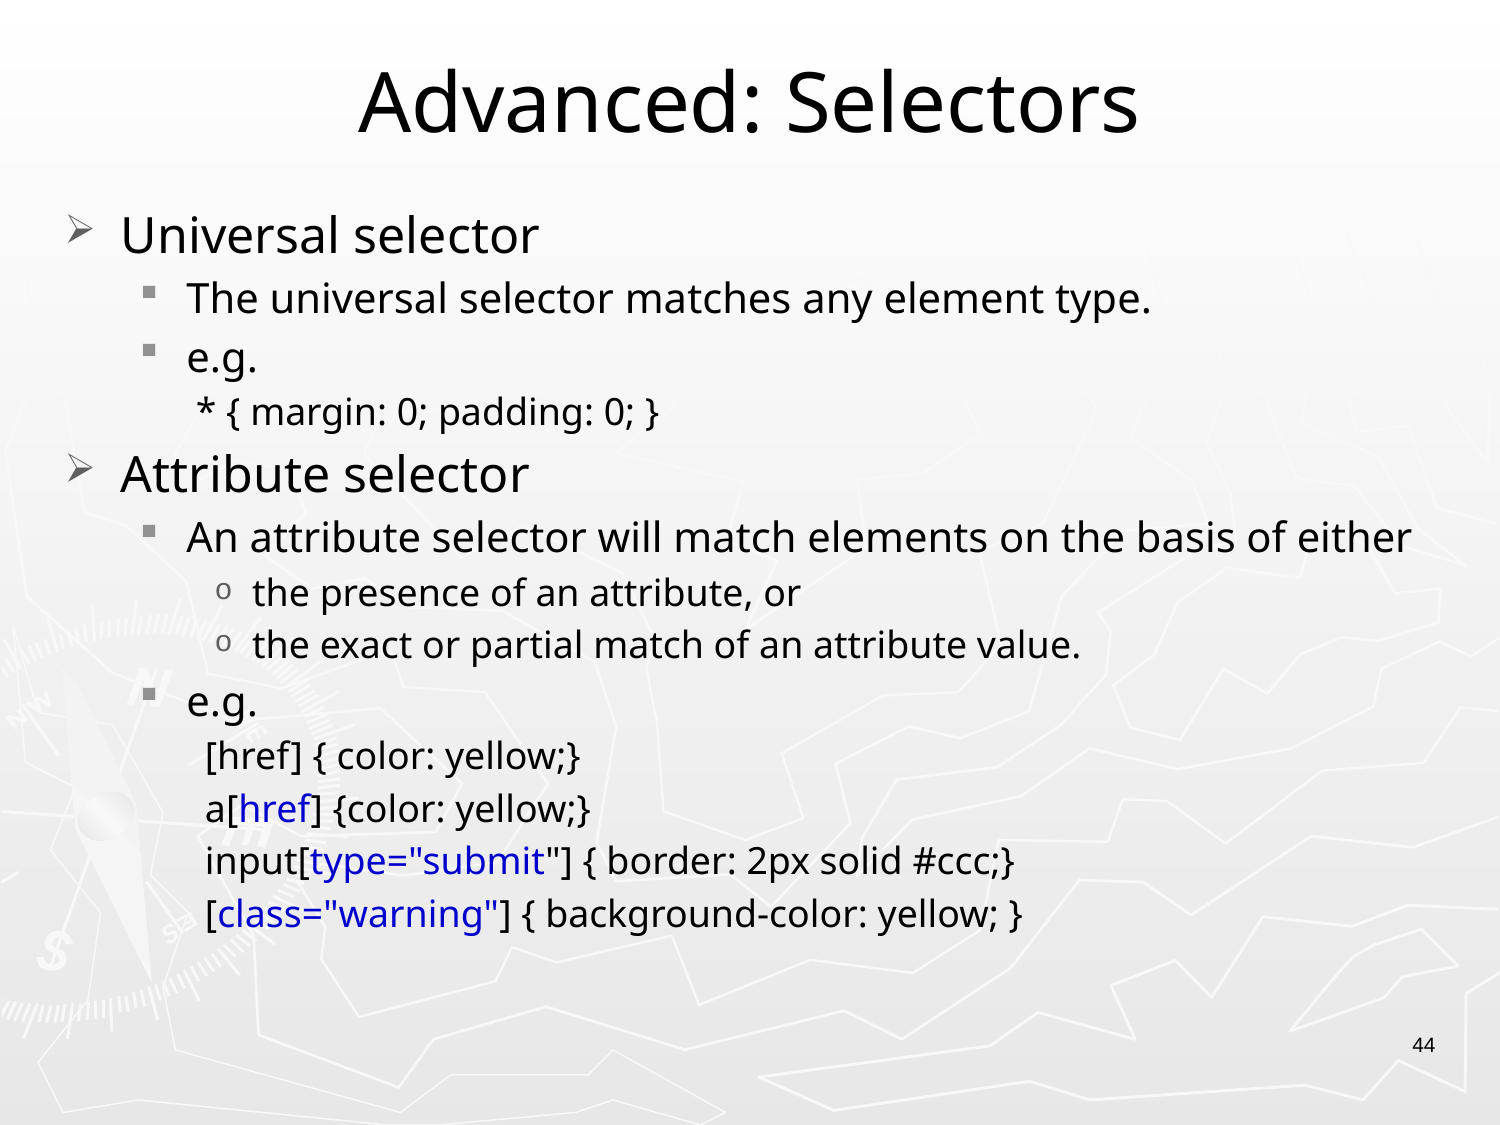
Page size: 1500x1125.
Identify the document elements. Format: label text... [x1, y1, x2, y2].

list Universal selector The universal selector matches any element type. e.g. * { margin: 0; padding: 0; } Attribute selector An attribute selector will match elements on the basis of either the presence of an attribute, or the exact or partial match of an attribute value. e.g. [href] { color: yellow;} a[href] {color: yellow;} input[type="submit"] { border: 2px solid #ccc;} [class="warning"] { background-color: yellow; } [49, 196, 1451, 1001]
title Advanced: Selectors [49, 37, 1451, 161]
slide_number 44 [1074, 1024, 1451, 1103]
